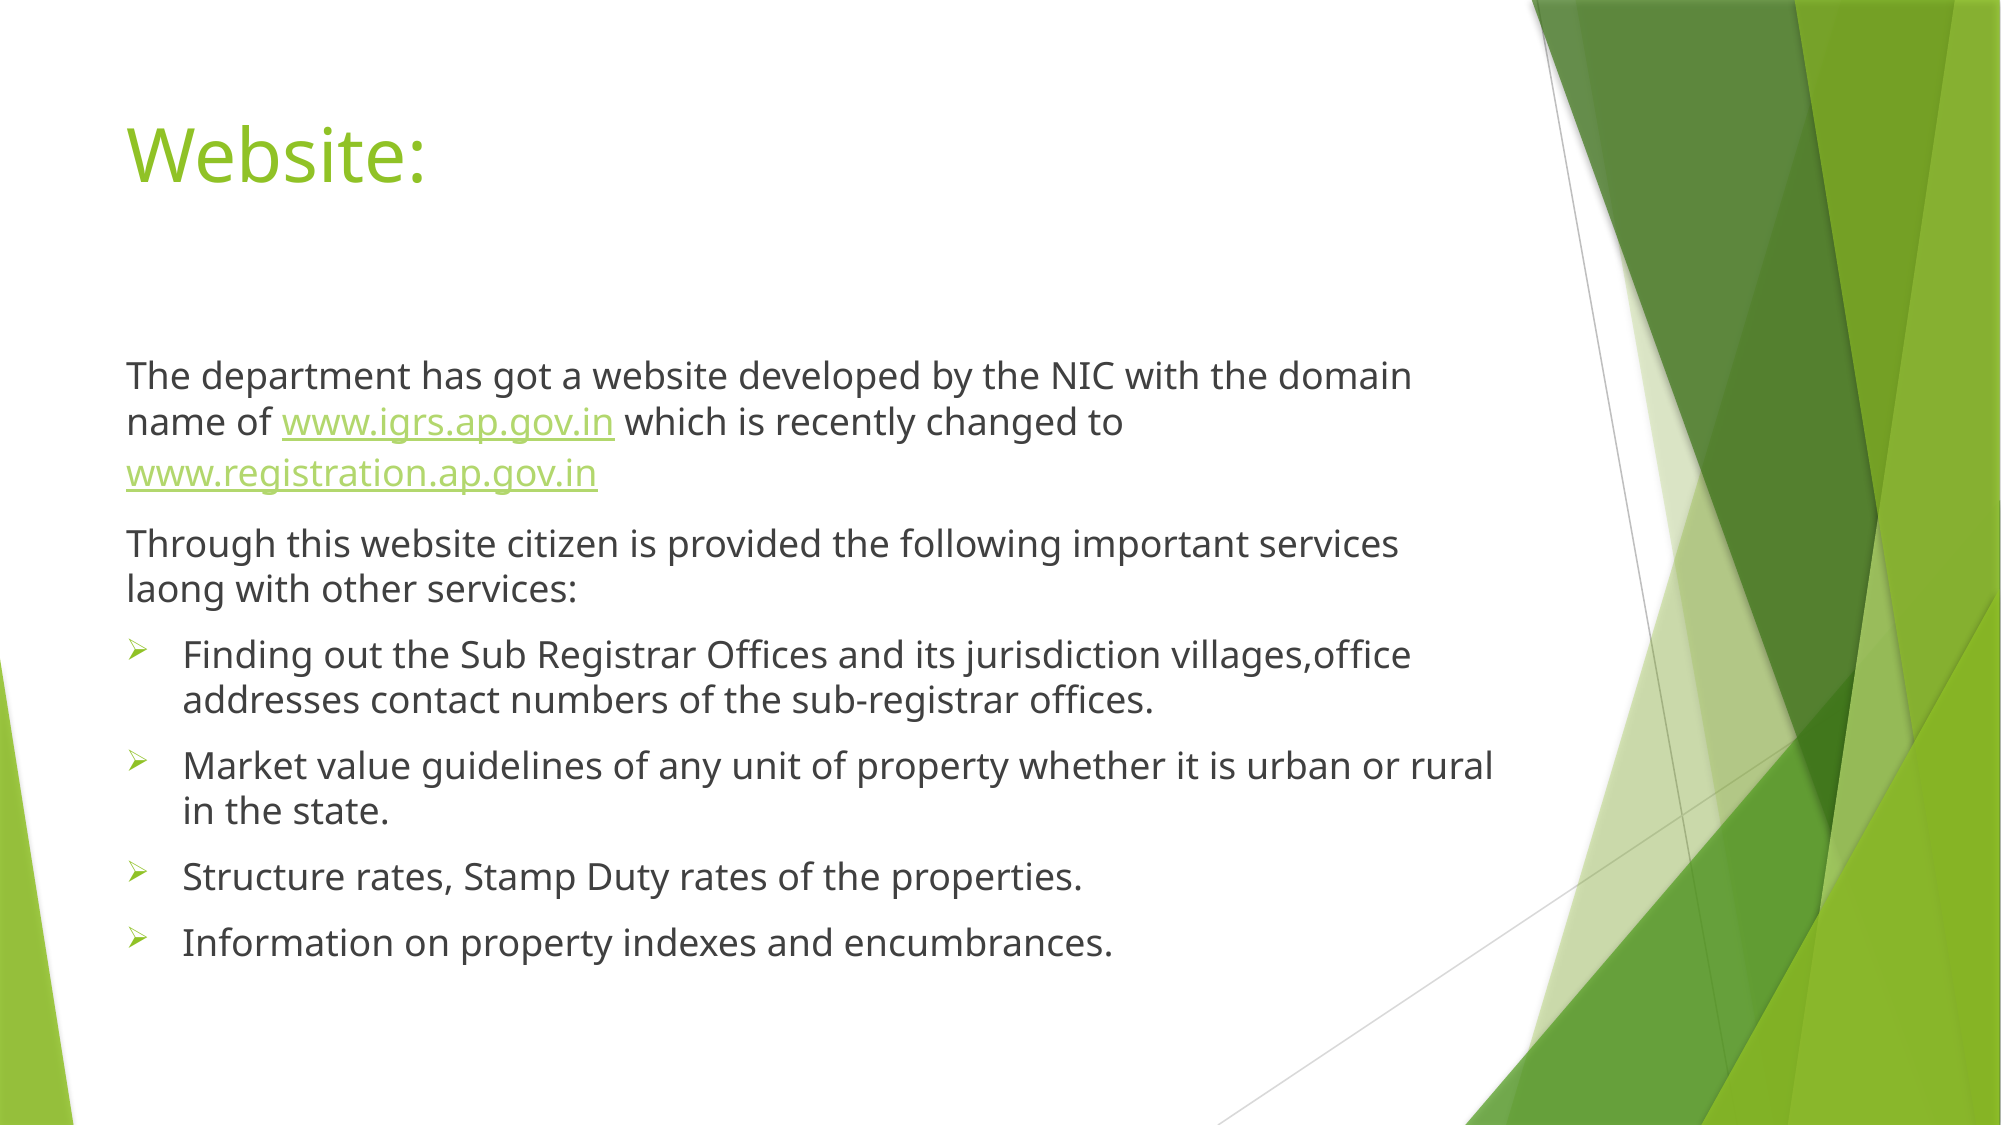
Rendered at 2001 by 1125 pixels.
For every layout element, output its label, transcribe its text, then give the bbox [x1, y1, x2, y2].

title Website: [111, 99, 1522, 213]
list The department has got a website developed by the NIC with the domain name of www.igrs.ap.gov.in which is recently changed to www.registration.ap.gov.in Through this website citizen is provided the following important services laong with other services: Finding out the Sub Registrar Offices and its jurisdiction villages,office addresses contact numbers of the sub-registrar offices. Market value guidelines of any unit of property whether it is urban or rural in the state. Structure rates, Stamp Duty rates of the properties. Information on property indexes and encumbrances. [111, 213, 1522, 992]
